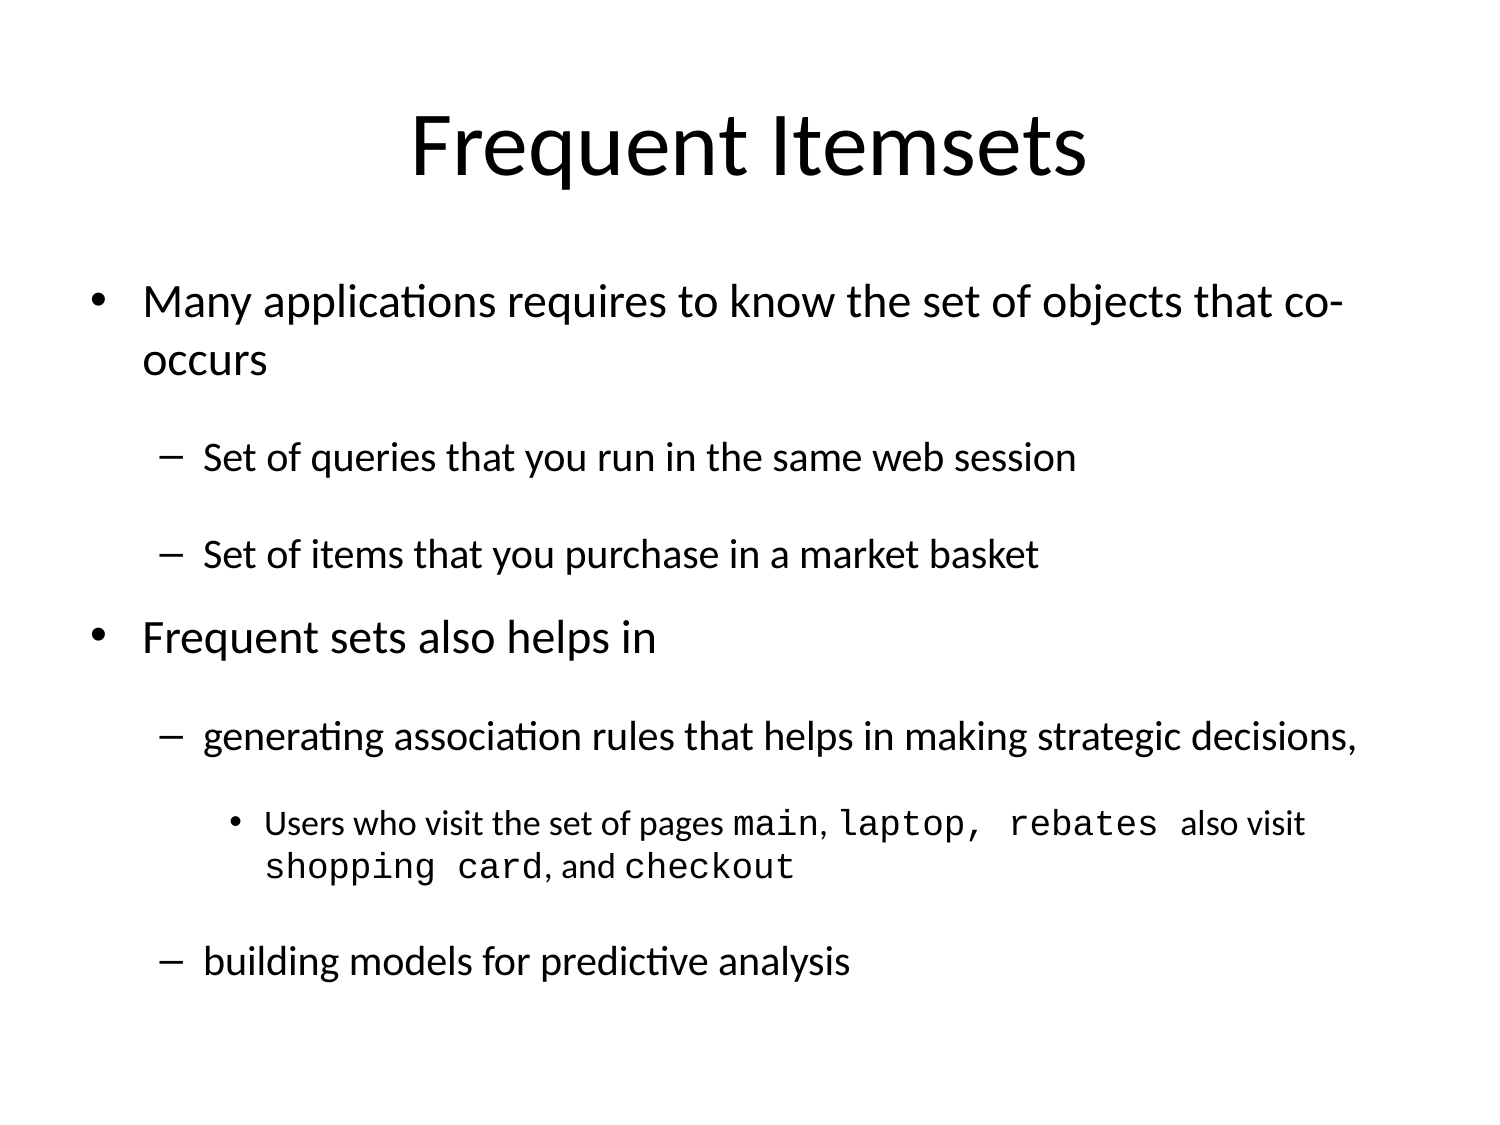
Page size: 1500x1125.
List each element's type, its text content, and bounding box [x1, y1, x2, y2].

title Frequent Itemsets [75, 45, 1425, 233]
